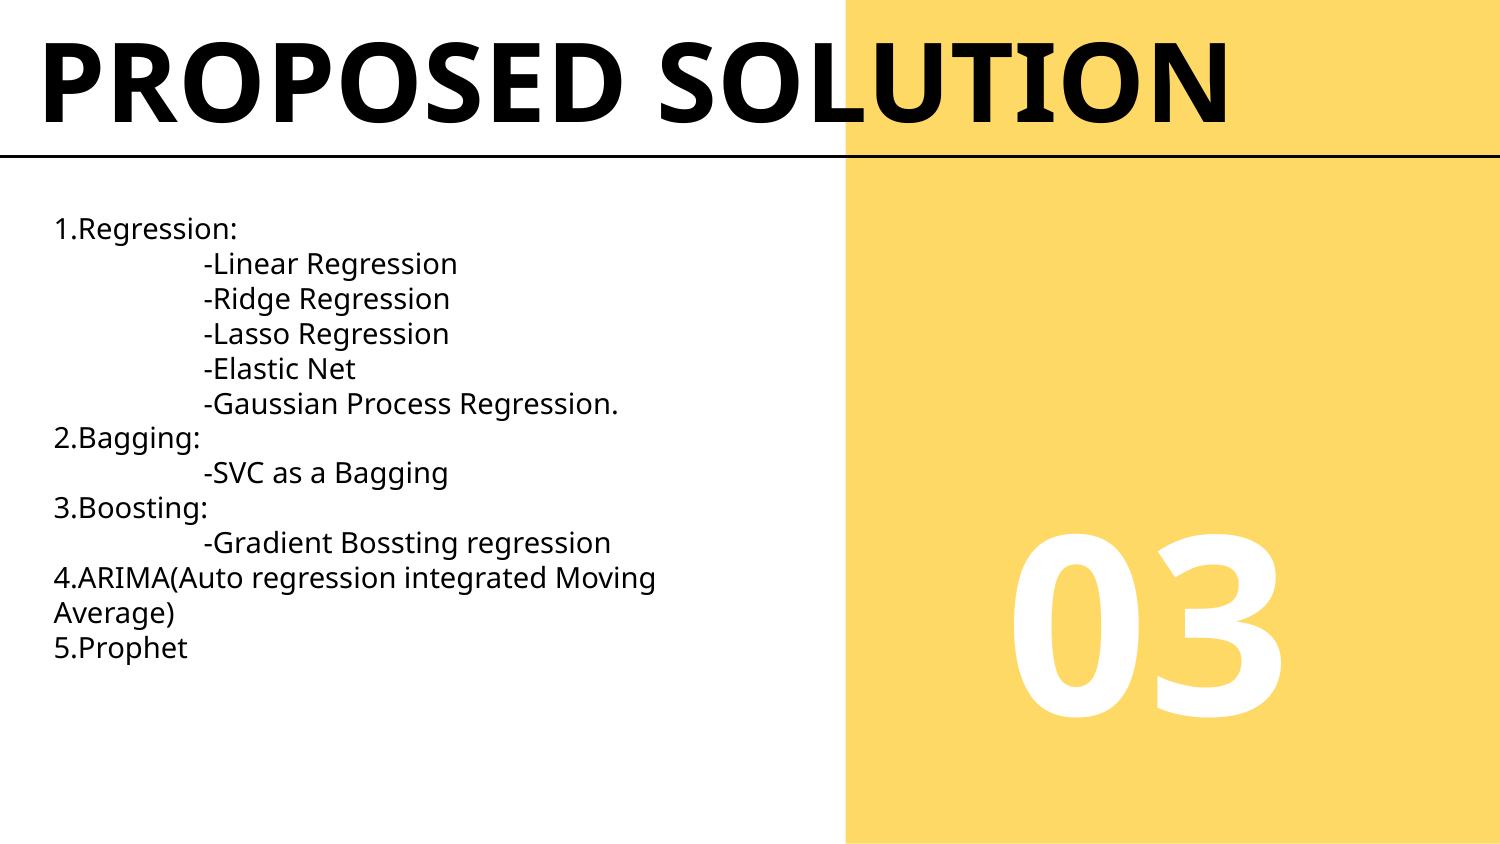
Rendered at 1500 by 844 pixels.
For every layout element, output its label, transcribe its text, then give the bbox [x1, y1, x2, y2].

title 03 [969, 629, 1328, 781]
text_box 1.Regression: -Linear Regression -Ridge Regression -Lasso Regression -Elastic Net -Gaussian Process Regression. 2.Bagging: -SVC as a Bagging 3.Boosting: -Gradient Bossting regression 4.ARIMA(Auto regression integrated Moving Average) 5.Prophet [38, 195, 800, 821]
title PROPOSED SOLUTION [21, 9, 1493, 160]
